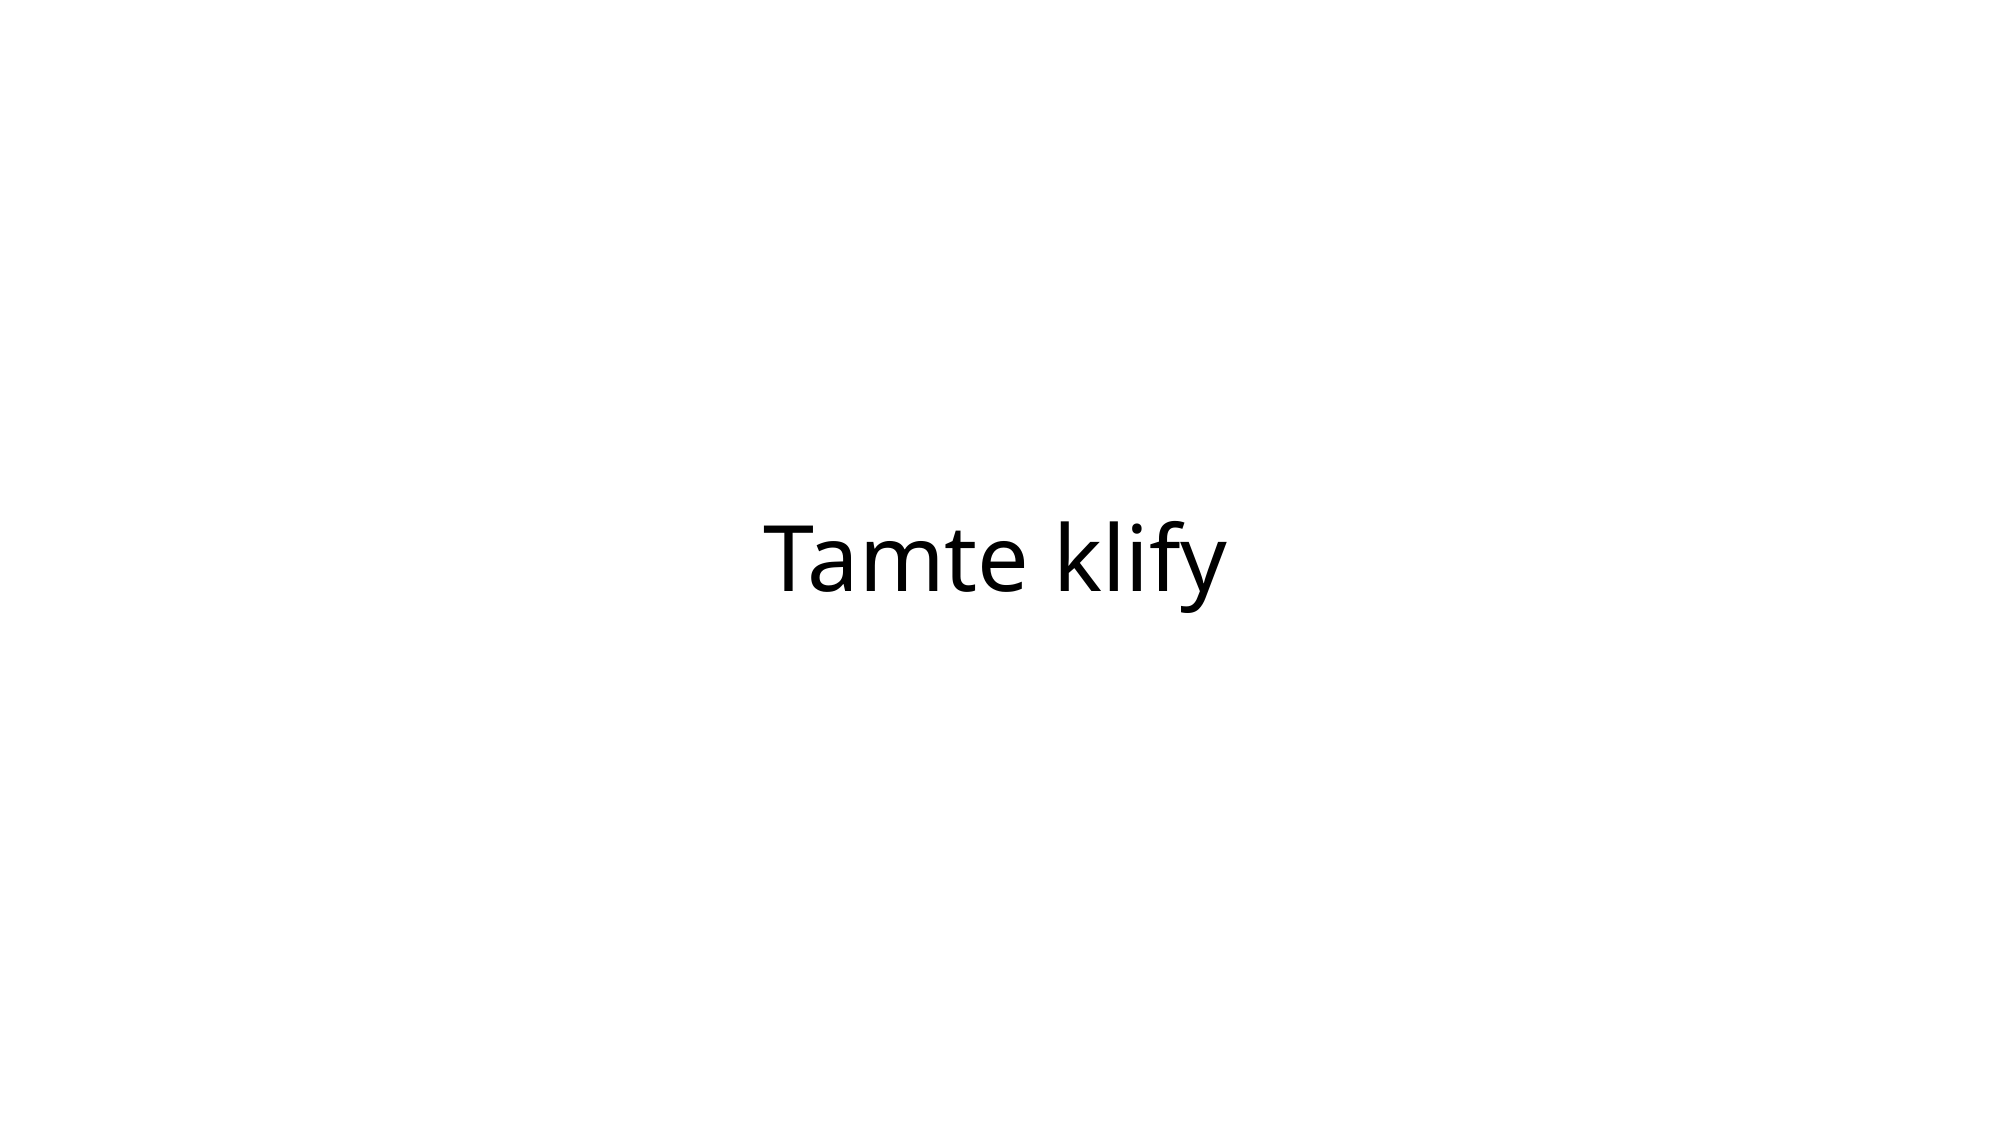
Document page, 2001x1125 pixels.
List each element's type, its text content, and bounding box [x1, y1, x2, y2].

title Tamte klify [133, 453, 1859, 671]
